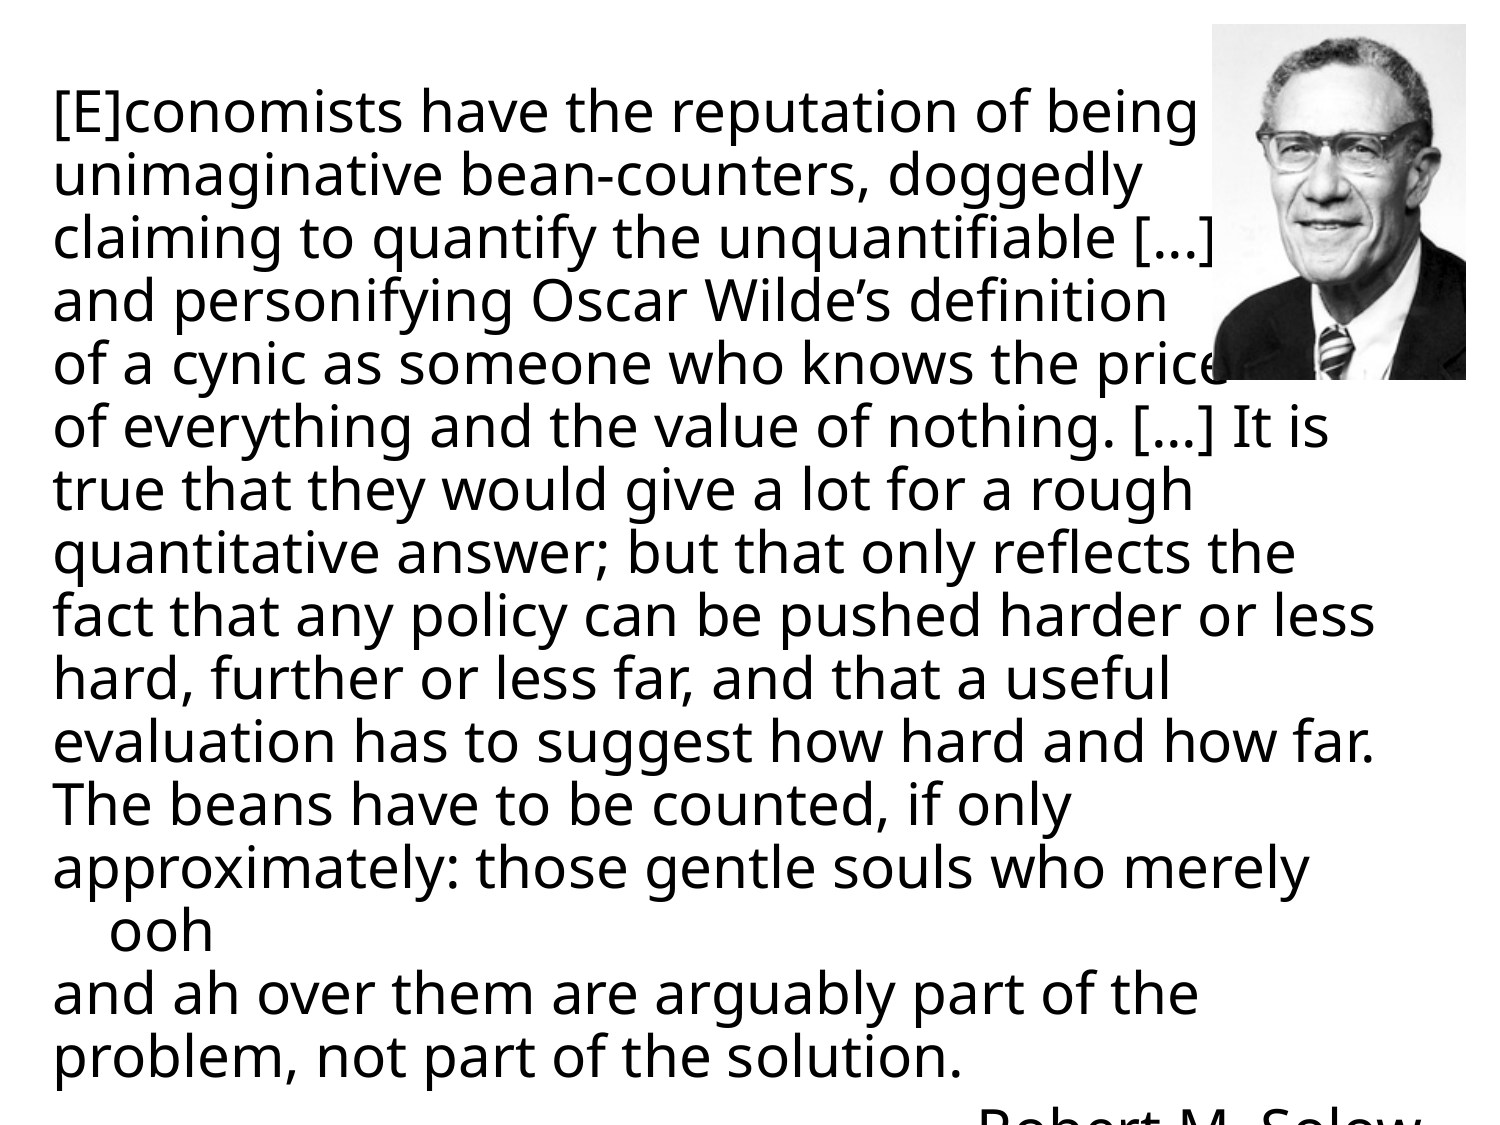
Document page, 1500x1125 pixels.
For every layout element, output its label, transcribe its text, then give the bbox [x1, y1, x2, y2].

picture [1212, 24, 1466, 380]
list [E]conomists have the reputation of being unimaginative bean-counters, doggedly claiming to quantify the unquantifiable [...] and personifying Oscar Wilde’s definition of a cynic as someone who knows the price of everything and the value of nothing. [...] It is true that they would give a lot for a rough quantitative answer; but that only reflects the fact that any policy can be pushed harder or less hard, further or less far, and that a useful evaluation has to suggest how hard and how far. The beans have to be counted, if only approximately: those gentle souls who merely ooh and ah over them are arguably part of the problem, not part of the solution. Robert M. Solow [37, 74, 1438, 751]
